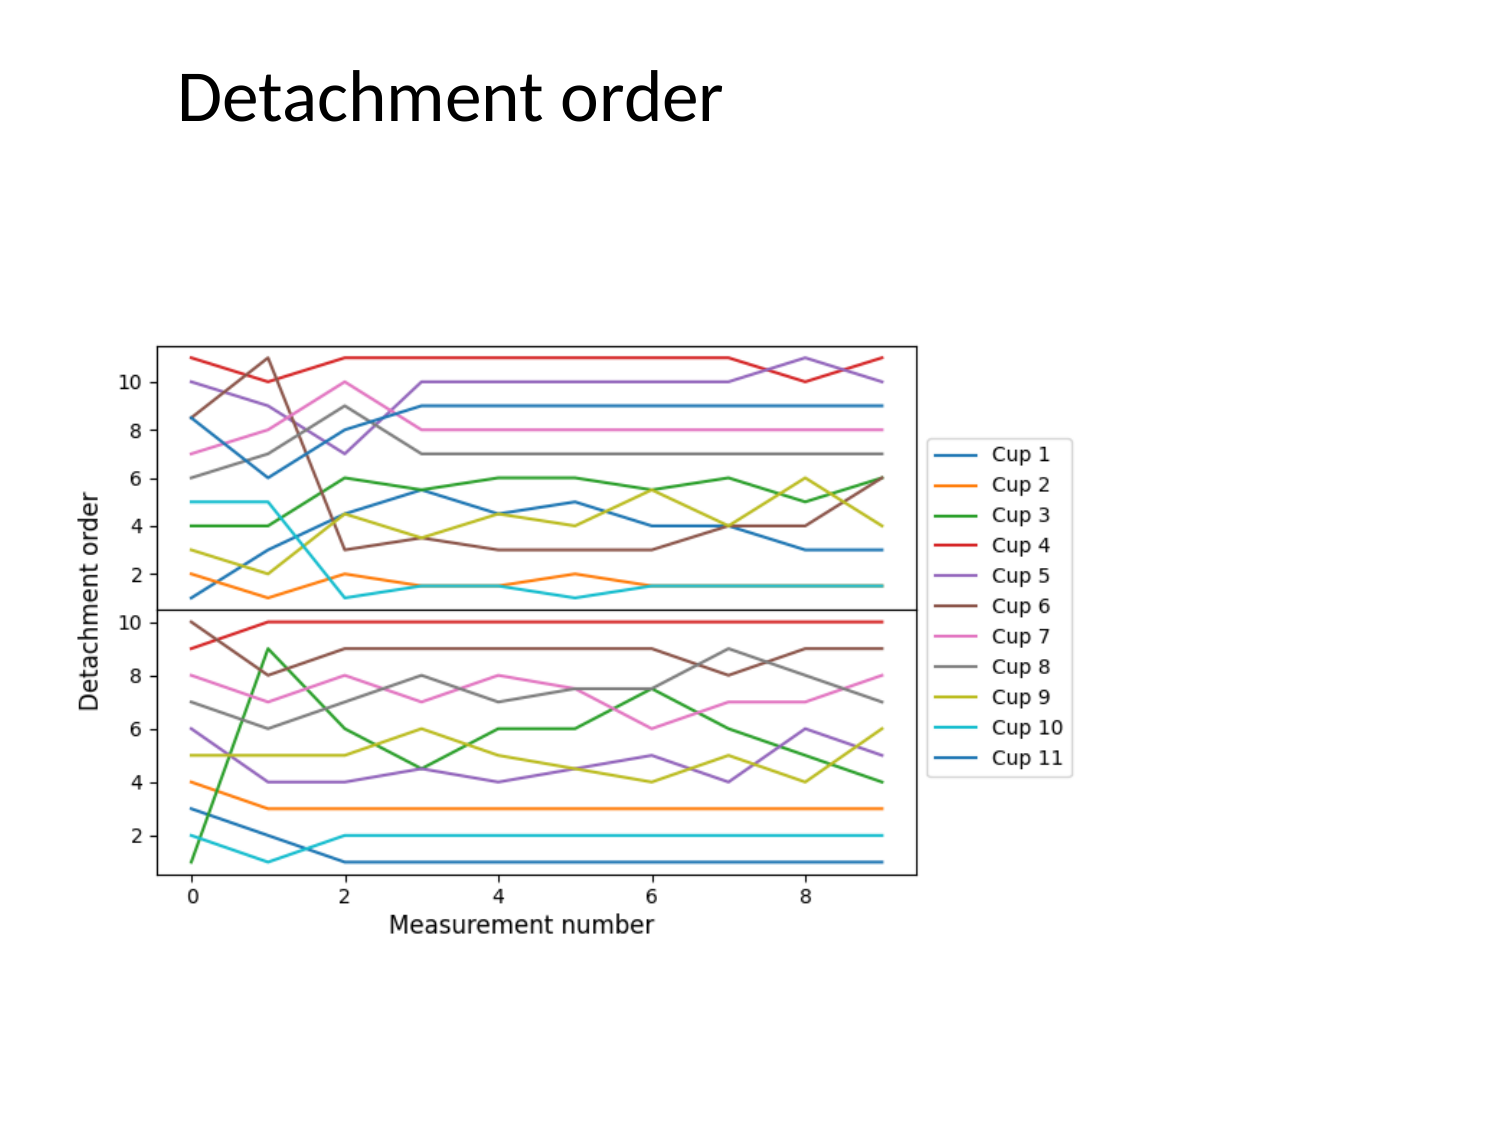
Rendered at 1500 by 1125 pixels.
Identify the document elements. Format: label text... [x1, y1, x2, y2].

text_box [69, 339, 1082, 941]
title Detachment order [16, 40, 886, 145]
